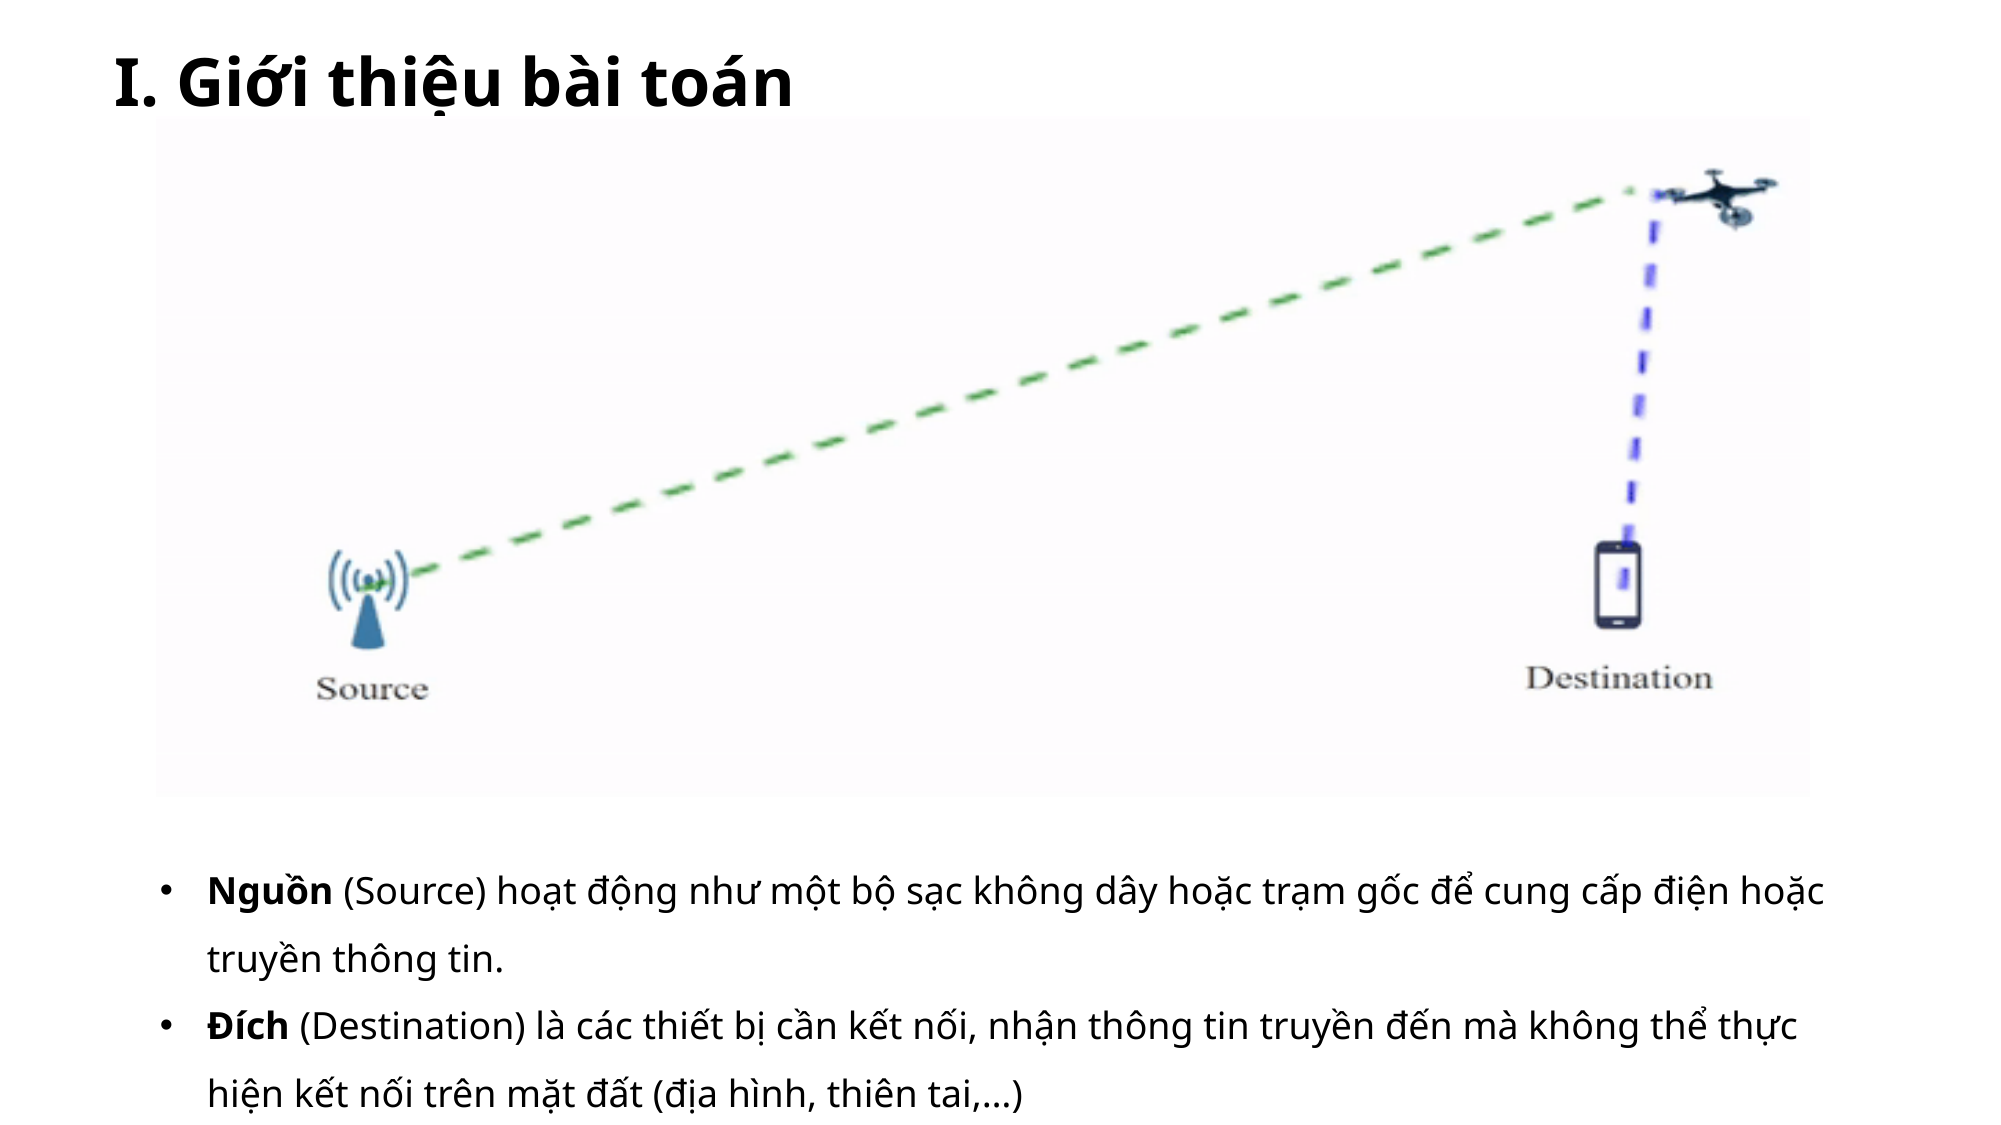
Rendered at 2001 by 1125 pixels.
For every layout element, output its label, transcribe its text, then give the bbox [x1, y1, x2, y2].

picture [156, 116, 1810, 797]
text_box I. Giới thiệu bài toán [99, 32, 1770, 127]
text_box Nguồn (Source) hoạt động như một bộ sạc không dây hoặc trạm gốc để cung cấp điện hoặc truyền thông tin. Đích (Destination) là các thiết bị cần kết nối, nhận thông tin truyền đến mà không thể thực hiện kết nối trên mặt đất (địa hình, thiên tai,…) [145, 837, 1889, 1123]
